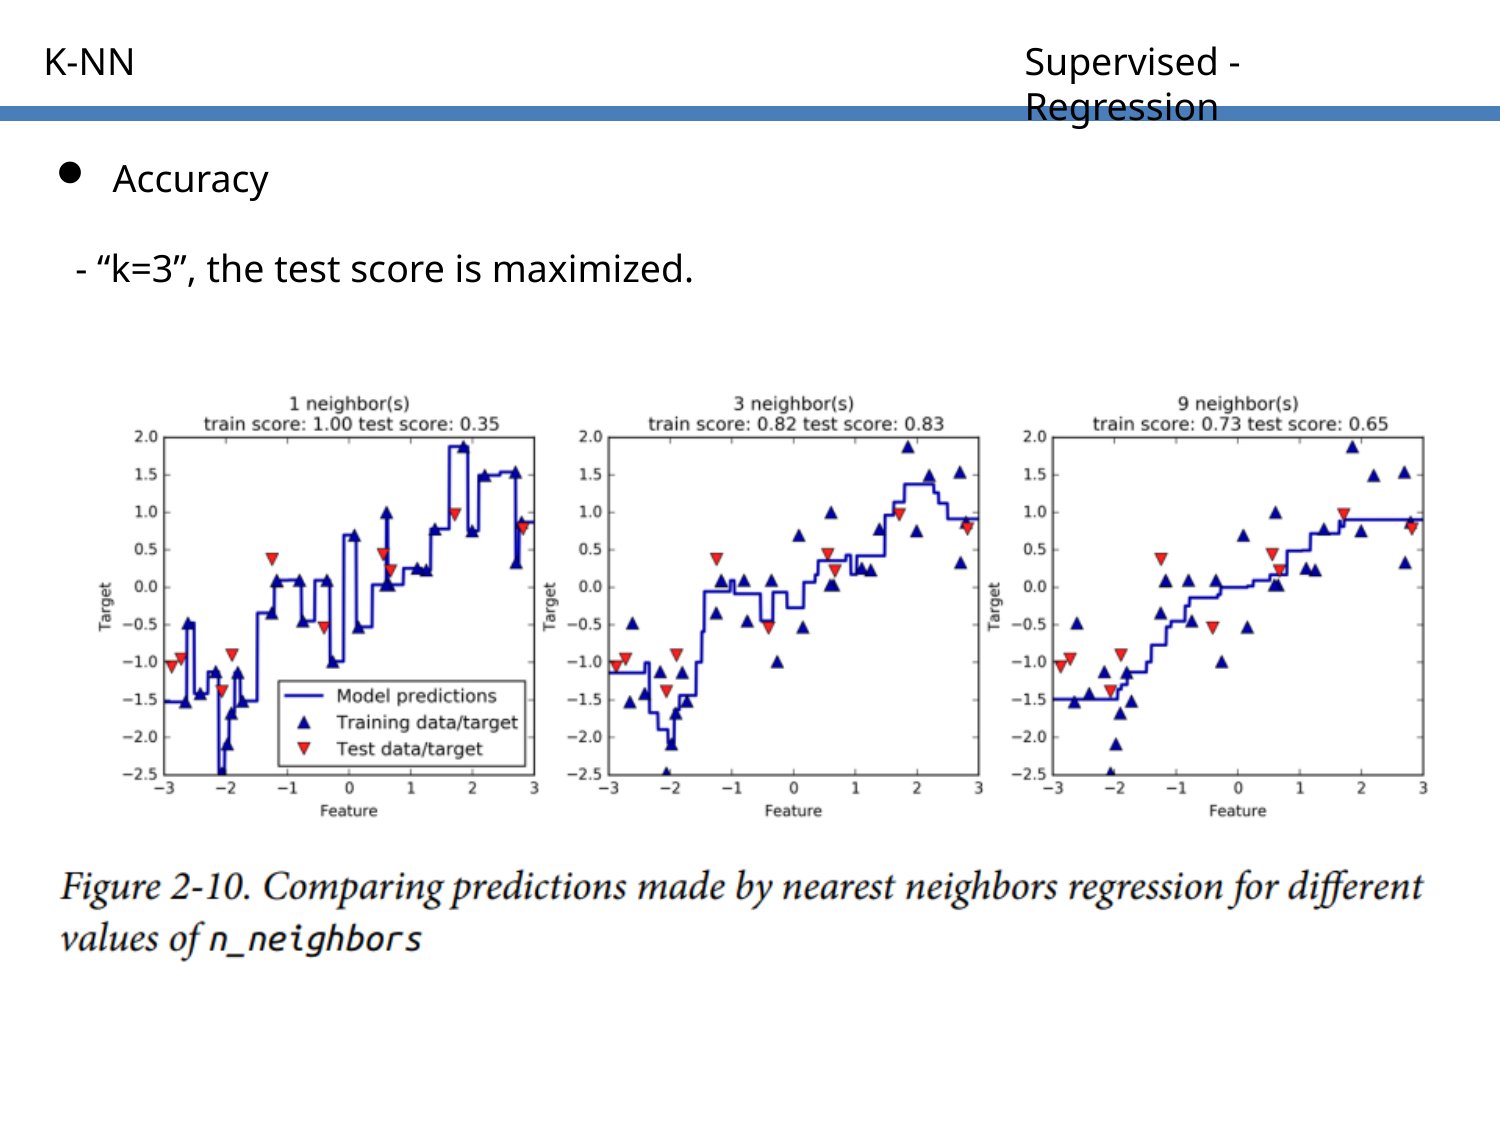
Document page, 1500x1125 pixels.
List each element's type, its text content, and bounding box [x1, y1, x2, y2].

text_box Accuracy - “k=3”, the test score is maximized. [41, 148, 1457, 343]
picture [32, 373, 1475, 990]
text_box Supervised - Regression [1009, 30, 1456, 136]
text_box K-NN [28, 30, 440, 91]
